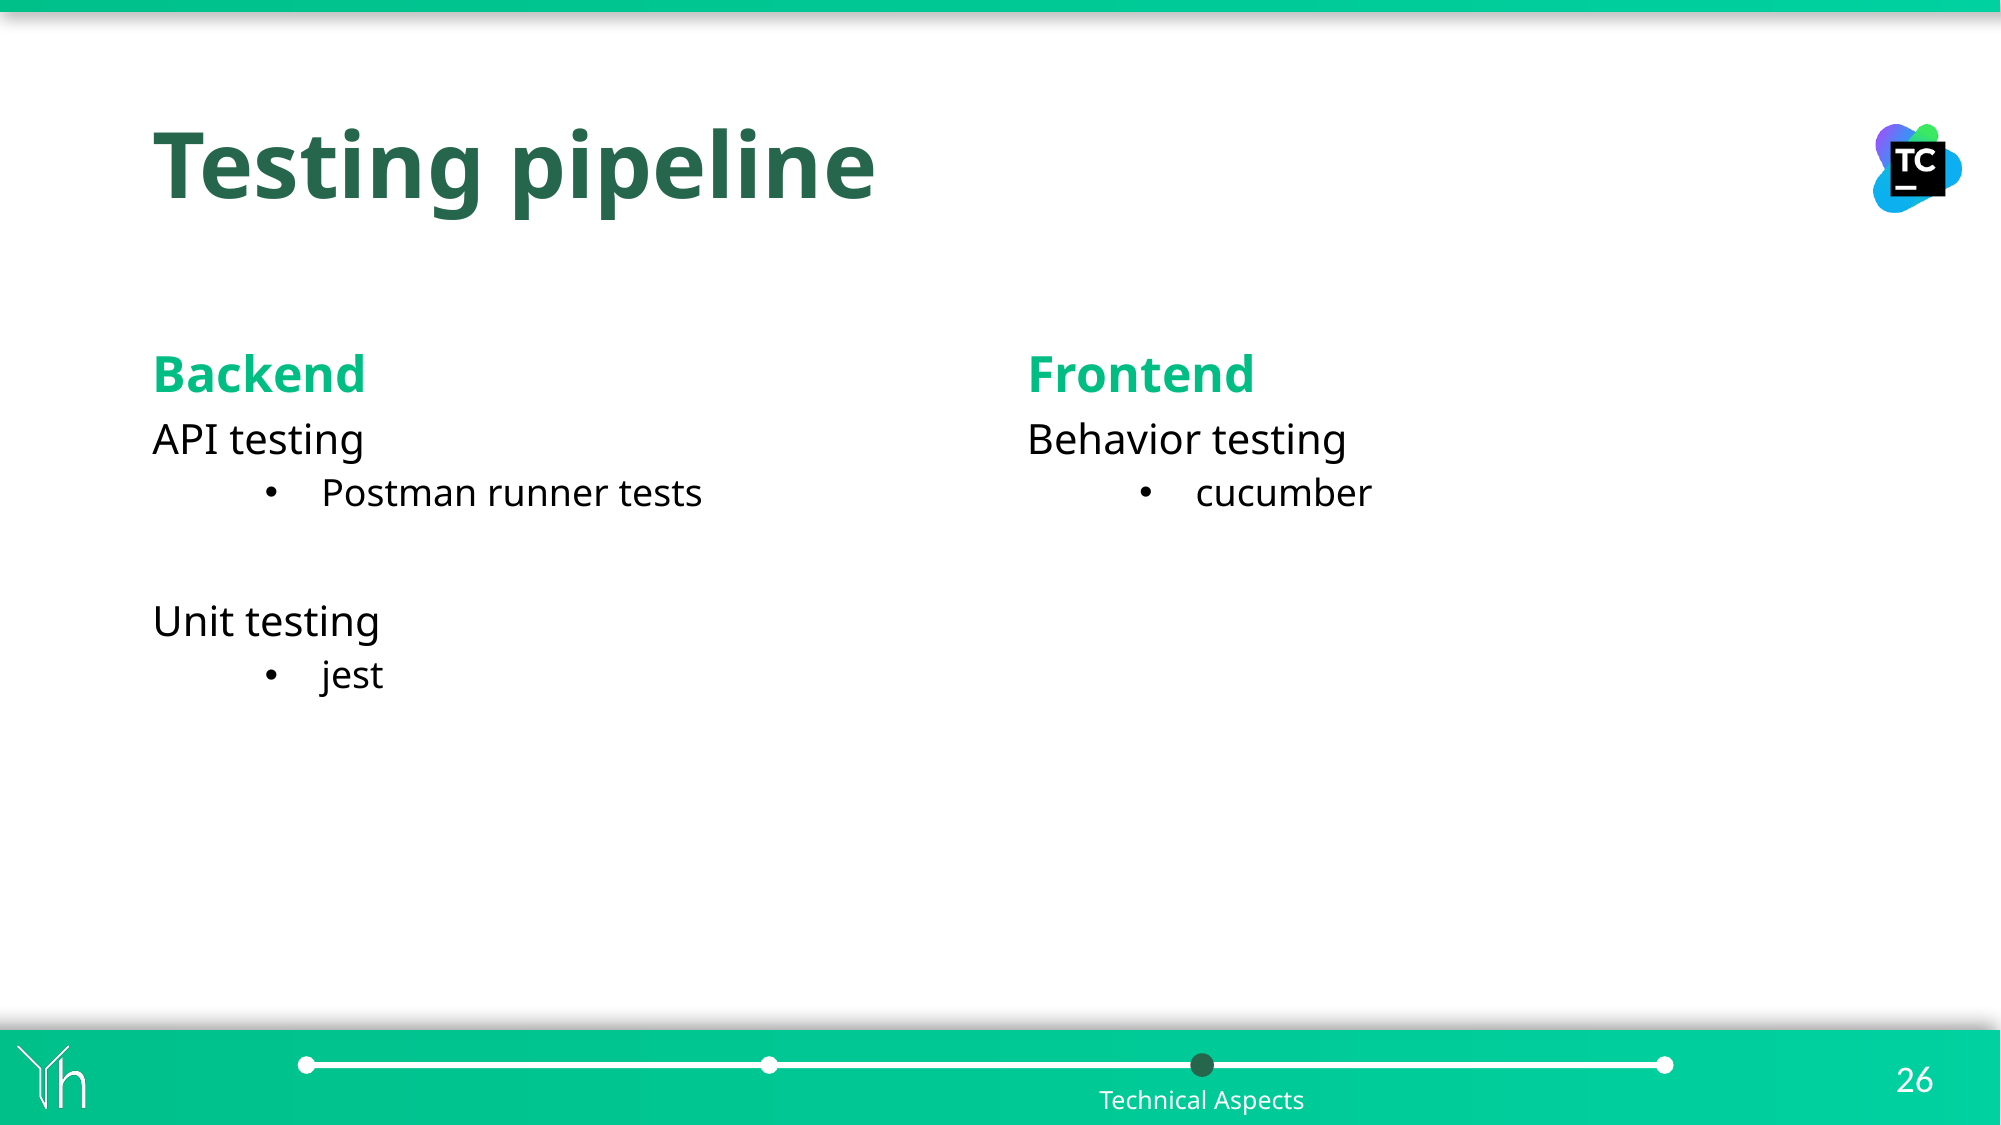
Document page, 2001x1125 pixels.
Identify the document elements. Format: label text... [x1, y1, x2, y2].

picture [1873, 198, 1886, 213]
list Backend [137, 275, 984, 410]
title Testing pipeline [137, 59, 1863, 278]
picture [1873, 124, 1962, 213]
list Frontend [1012, 275, 1863, 410]
picture [13, 1039, 90, 1116]
text_box Technical Aspects [1084, 1076, 1320, 1122]
list Behavior testing cucumber [1011, 410, 1863, 945]
list API testing Postman runner tests Unit testing jest [137, 410, 984, 945]
text_box [1189, 1052, 1215, 1078]
